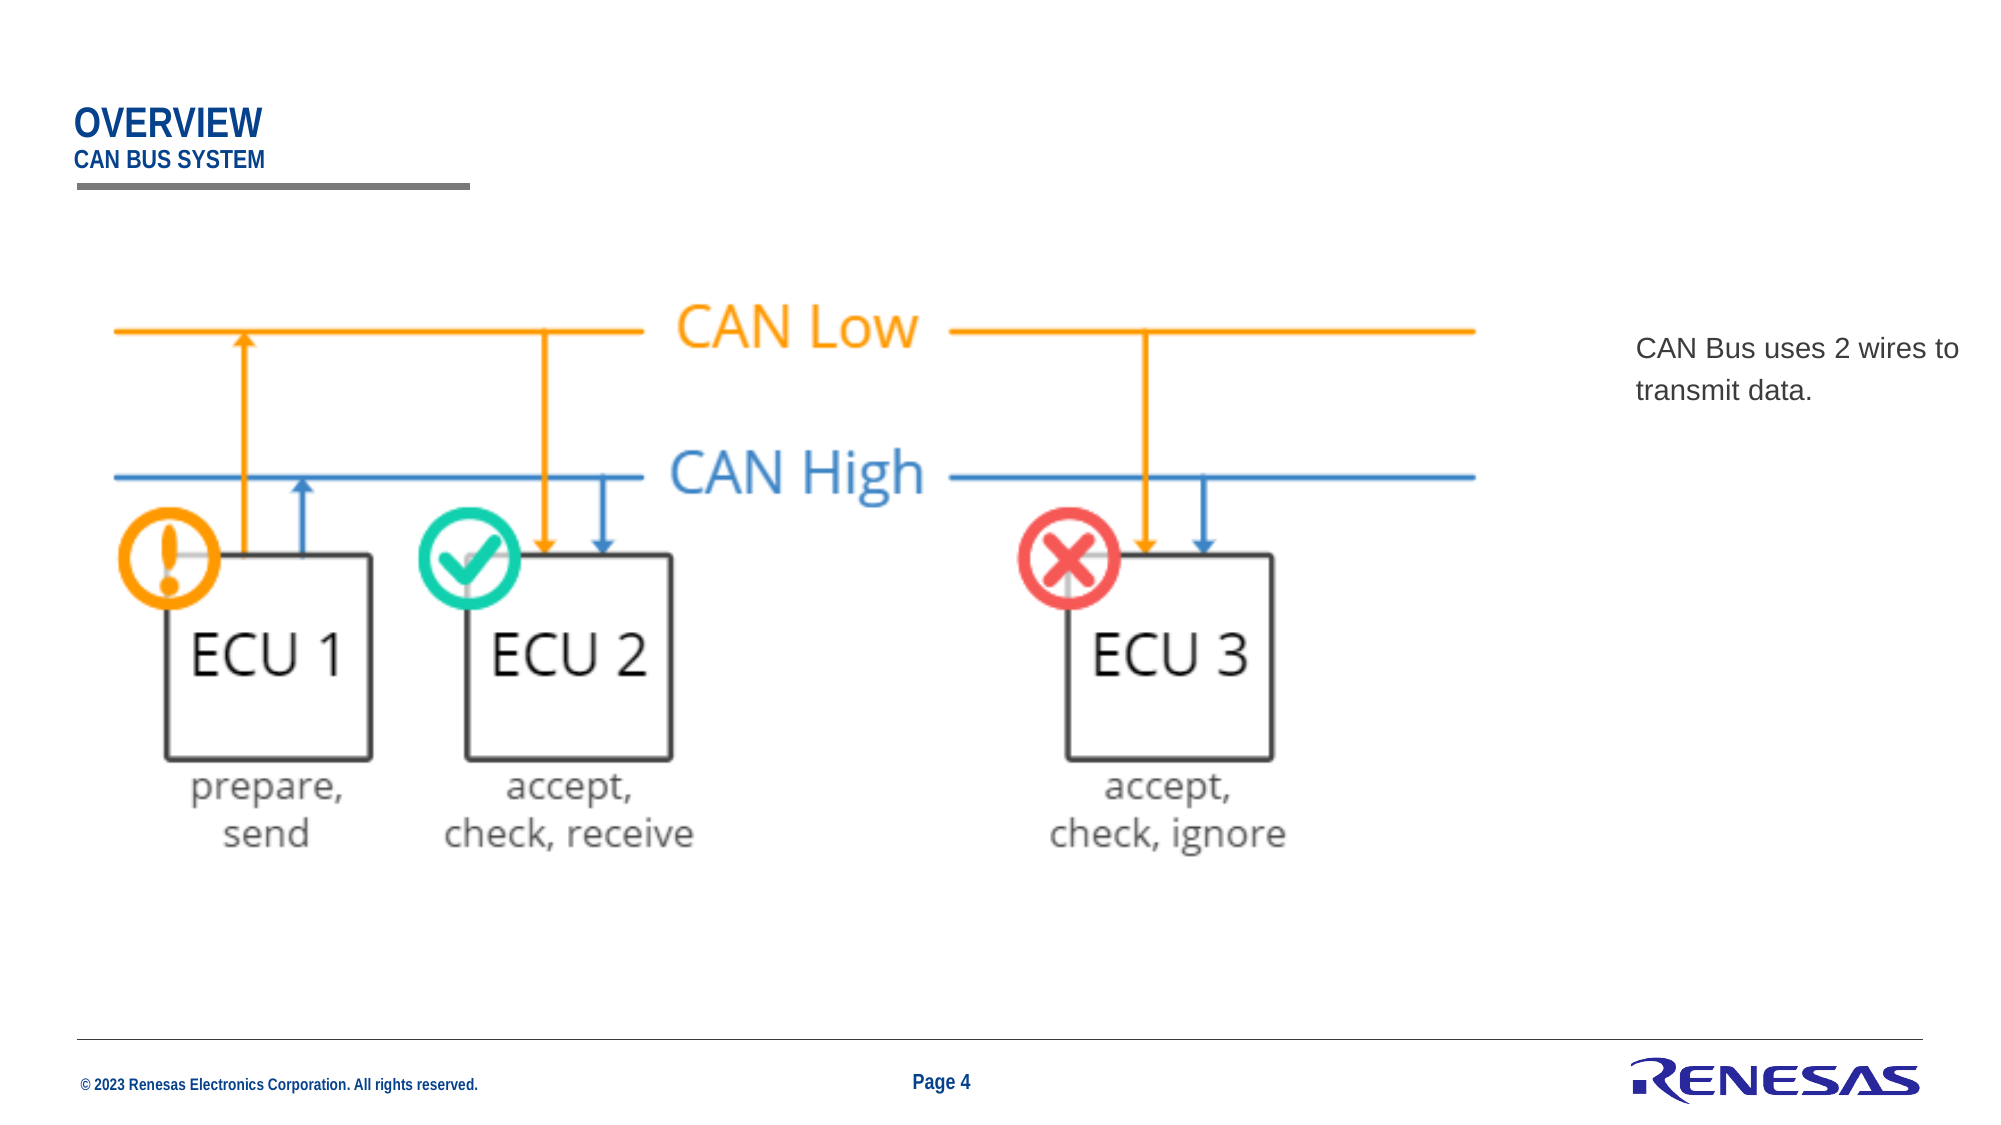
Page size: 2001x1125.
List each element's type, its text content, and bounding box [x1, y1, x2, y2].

title OVERVIEW CAN BUS SYSTEM [73, 99, 1917, 175]
picture [1628, 1055, 1923, 1106]
list CAN Bus uses 2 wires to transmit data. [1635, 322, 1963, 526]
picture [76, 280, 1507, 885]
